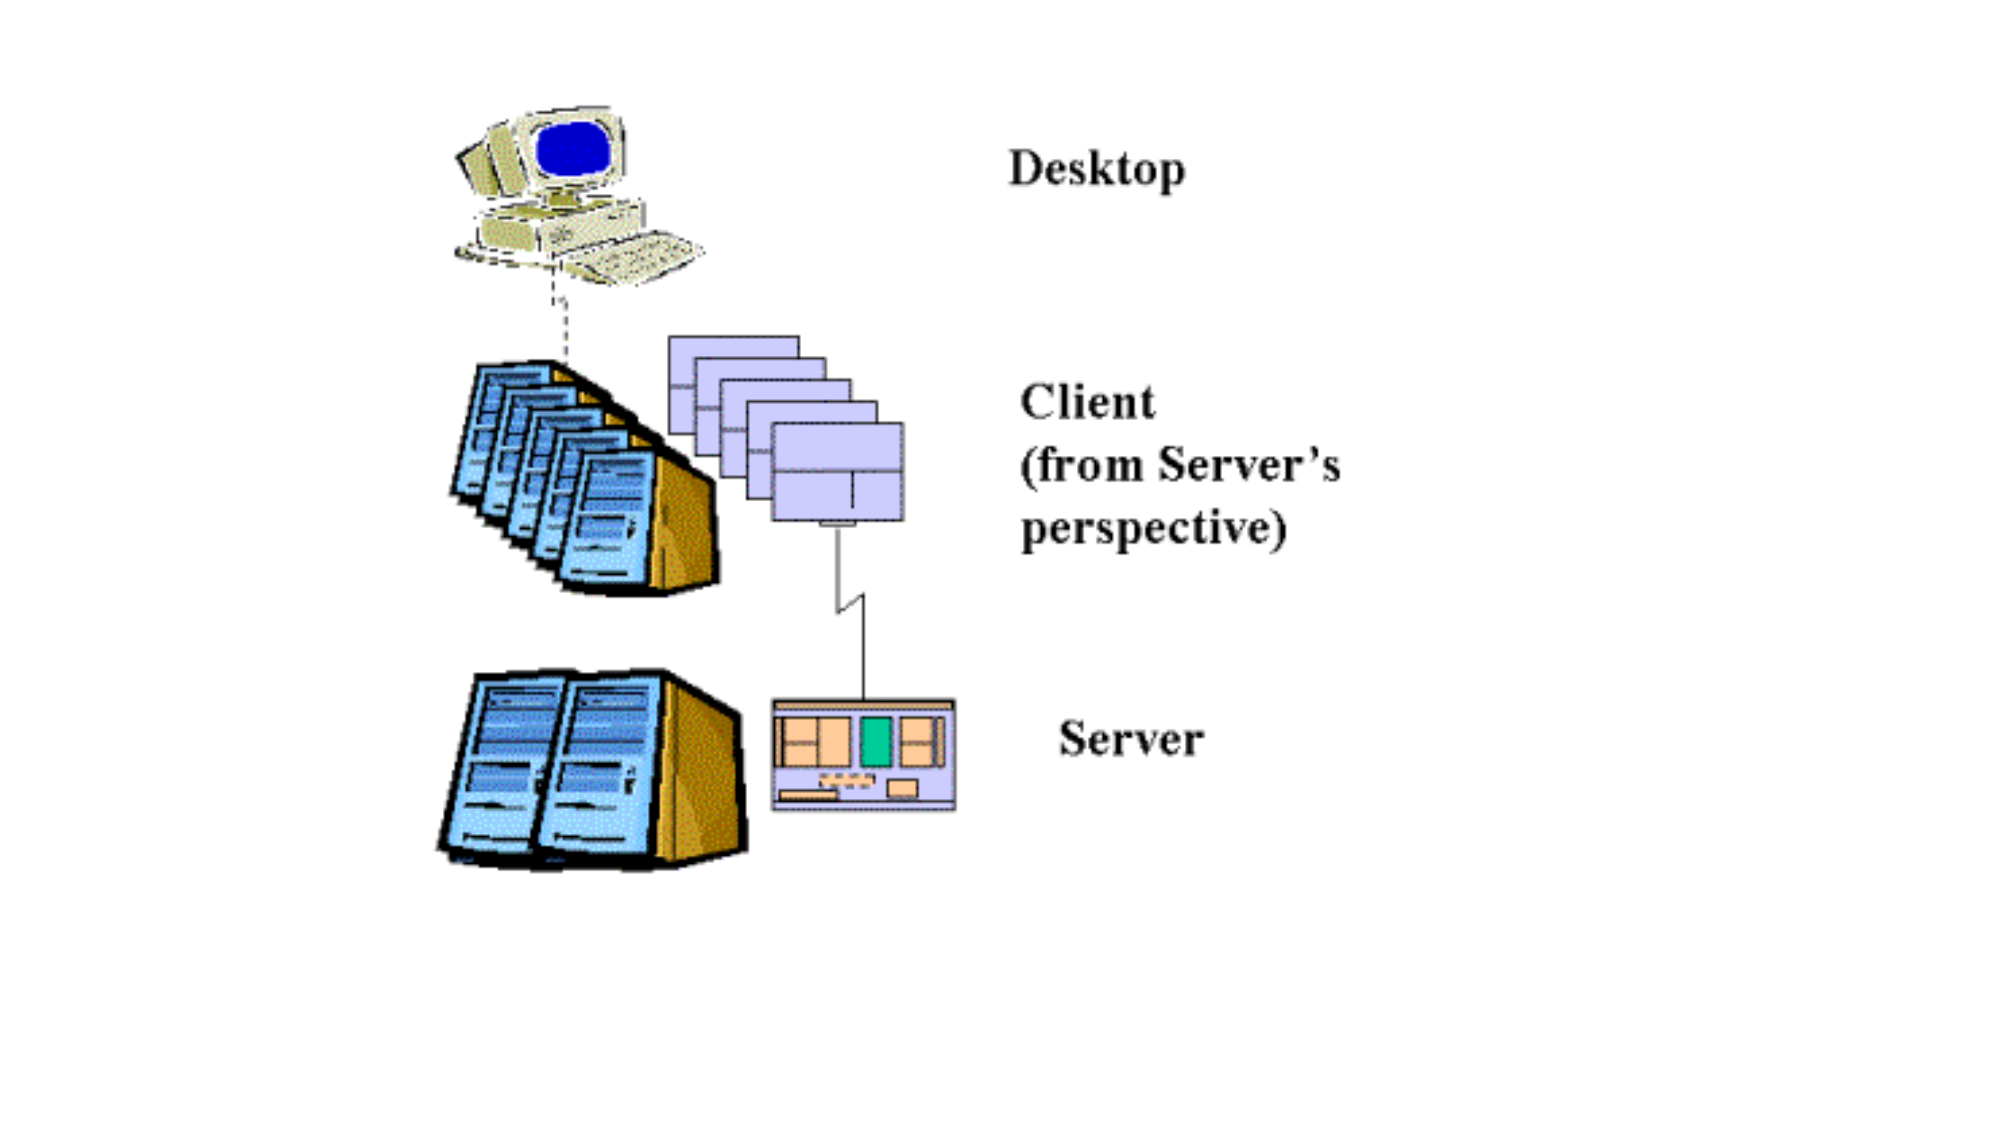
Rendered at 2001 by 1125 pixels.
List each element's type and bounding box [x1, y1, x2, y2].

picture [407, 85, 1363, 890]
